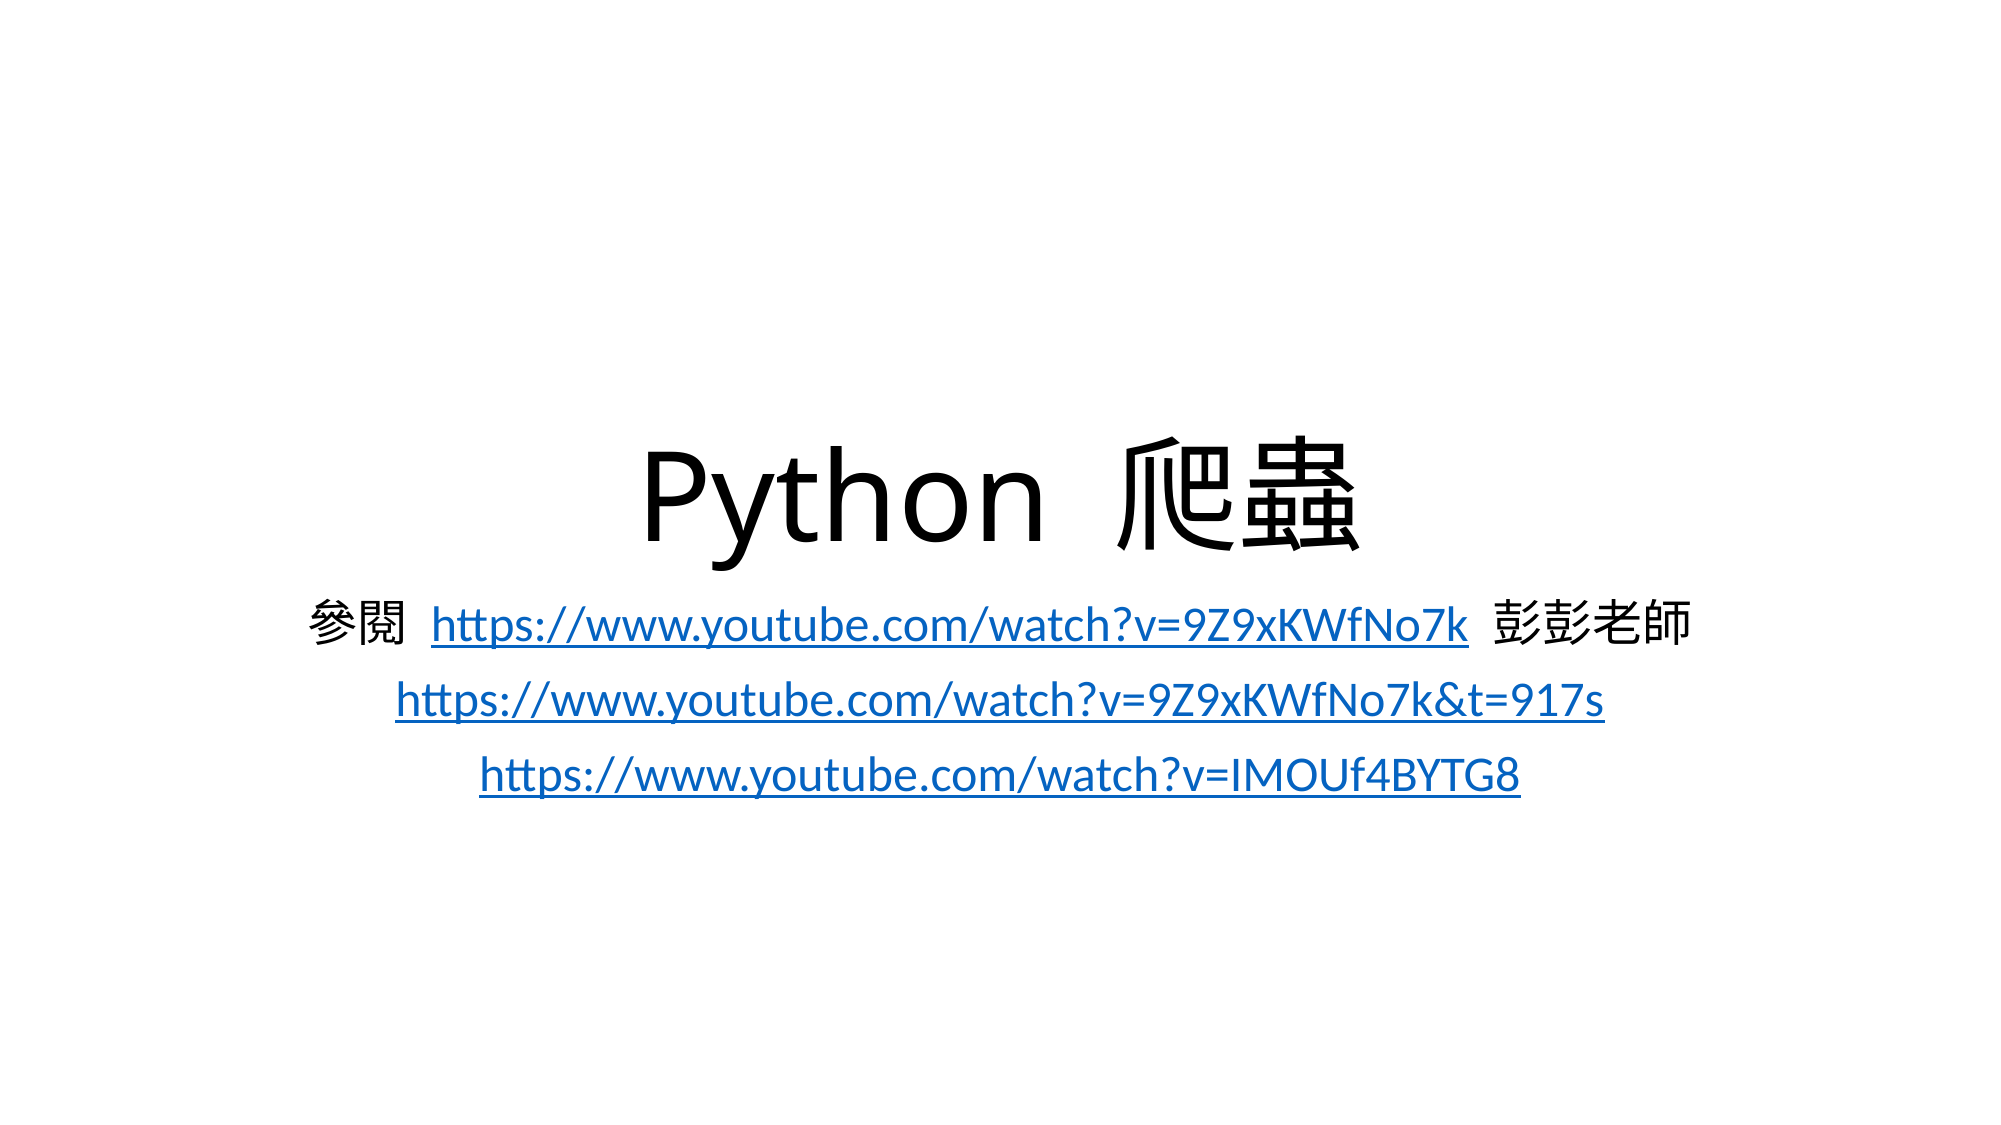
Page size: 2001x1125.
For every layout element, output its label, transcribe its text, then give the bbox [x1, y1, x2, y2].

subtitle 參閱 https://www.youtube.com/watch?v=9Z9xKWfNo7k 彭彭老師 https://www.youtube.com/watch?v=9Z9xKWfNo7k&t=917s https://www.youtube.com/watch?v=IMOUf4BYTG8 [249, 590, 1750, 863]
title Python 爬蟲 [249, 184, 1750, 576]
